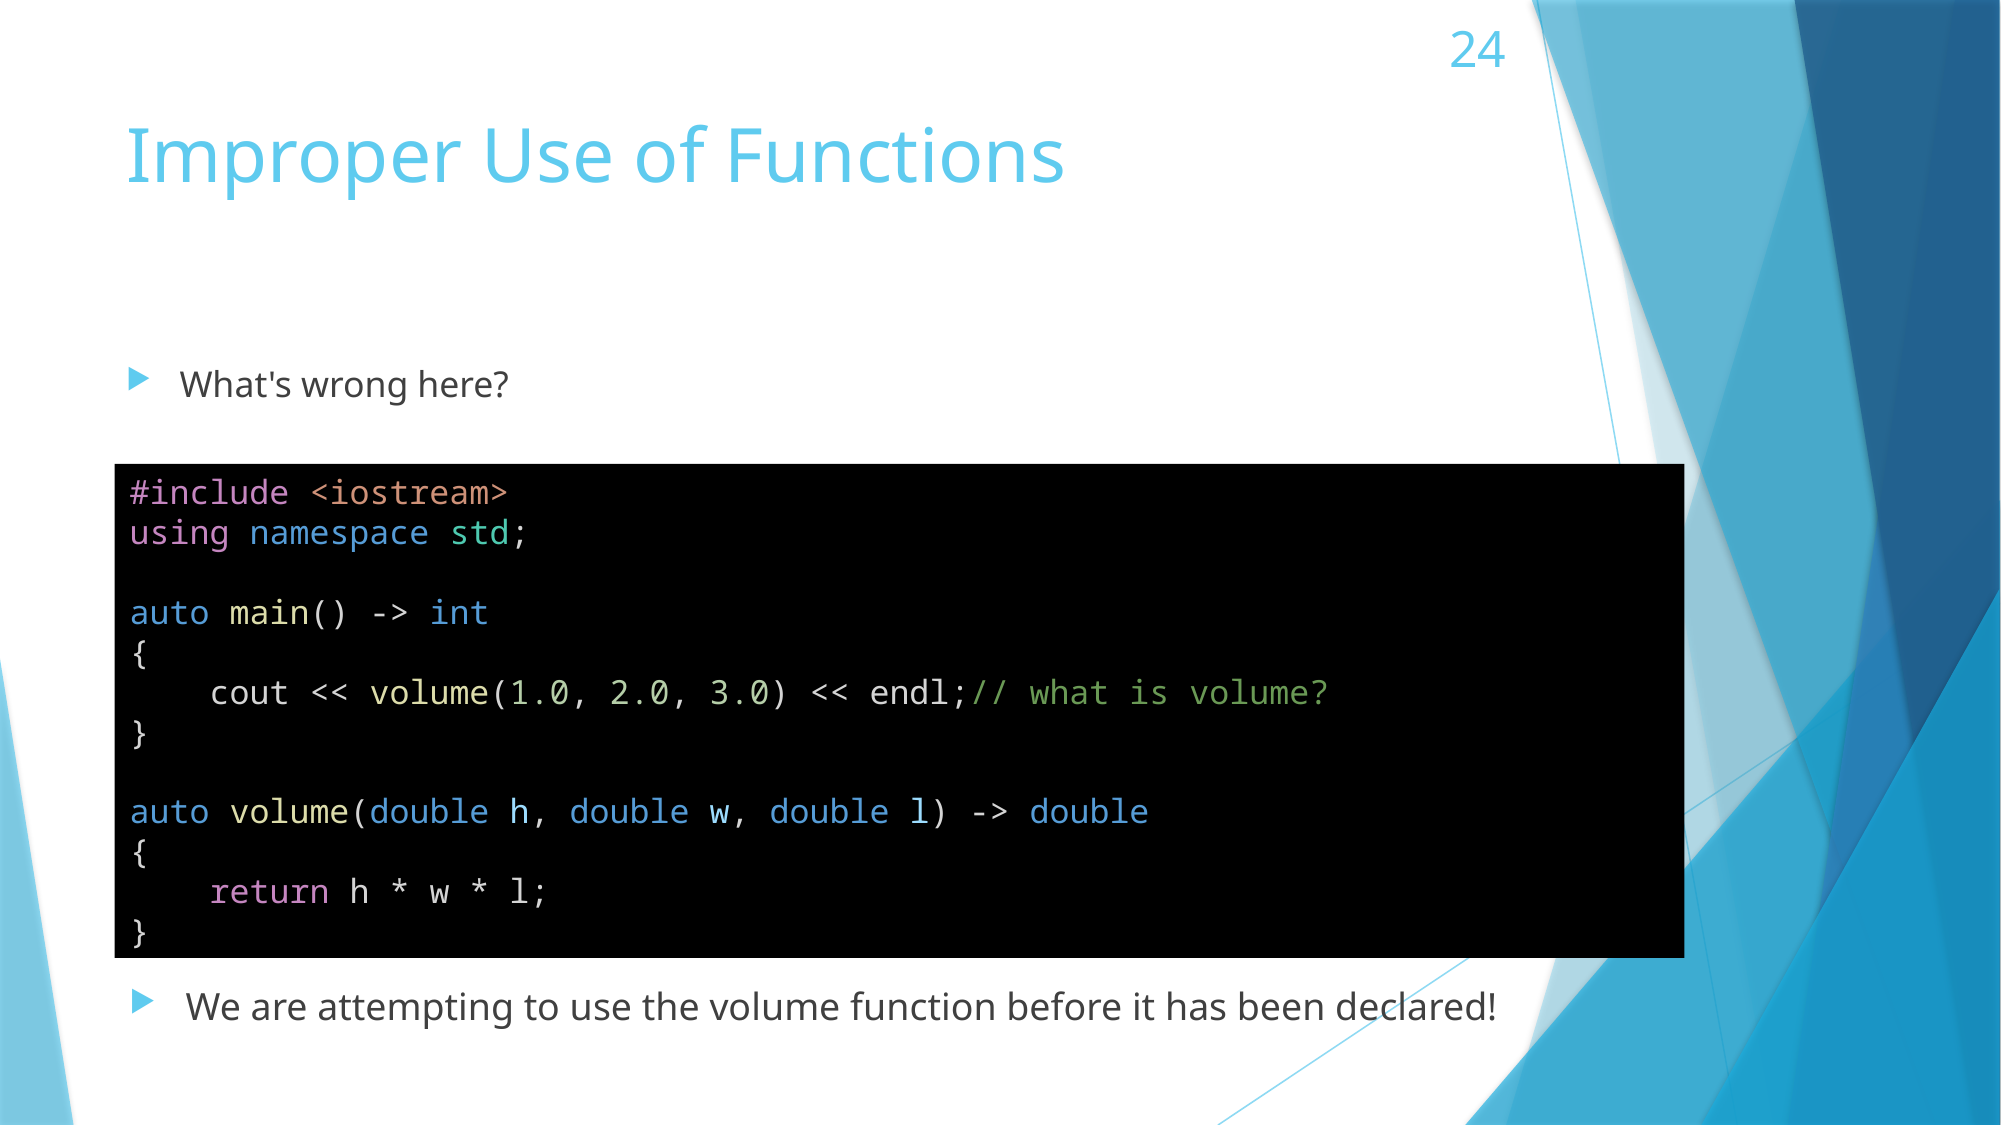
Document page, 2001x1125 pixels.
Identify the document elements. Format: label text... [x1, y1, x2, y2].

slide_number 24 [1409, 21, 1522, 82]
text_box We are attempting to use the volume function before it has been declared! [114, 975, 1525, 1067]
title Improper Use of Functions [111, 99, 1522, 317]
list What's wrong here? [111, 354, 1522, 413]
text_box #include <iostream> using namespace std; auto main() -> int { cout << volume(1.0, 2.0, 3.0) << endl;// what is volume? } auto volume(double h, double w, double l) -> double { return h * w * l; } [114, 463, 1685, 958]
